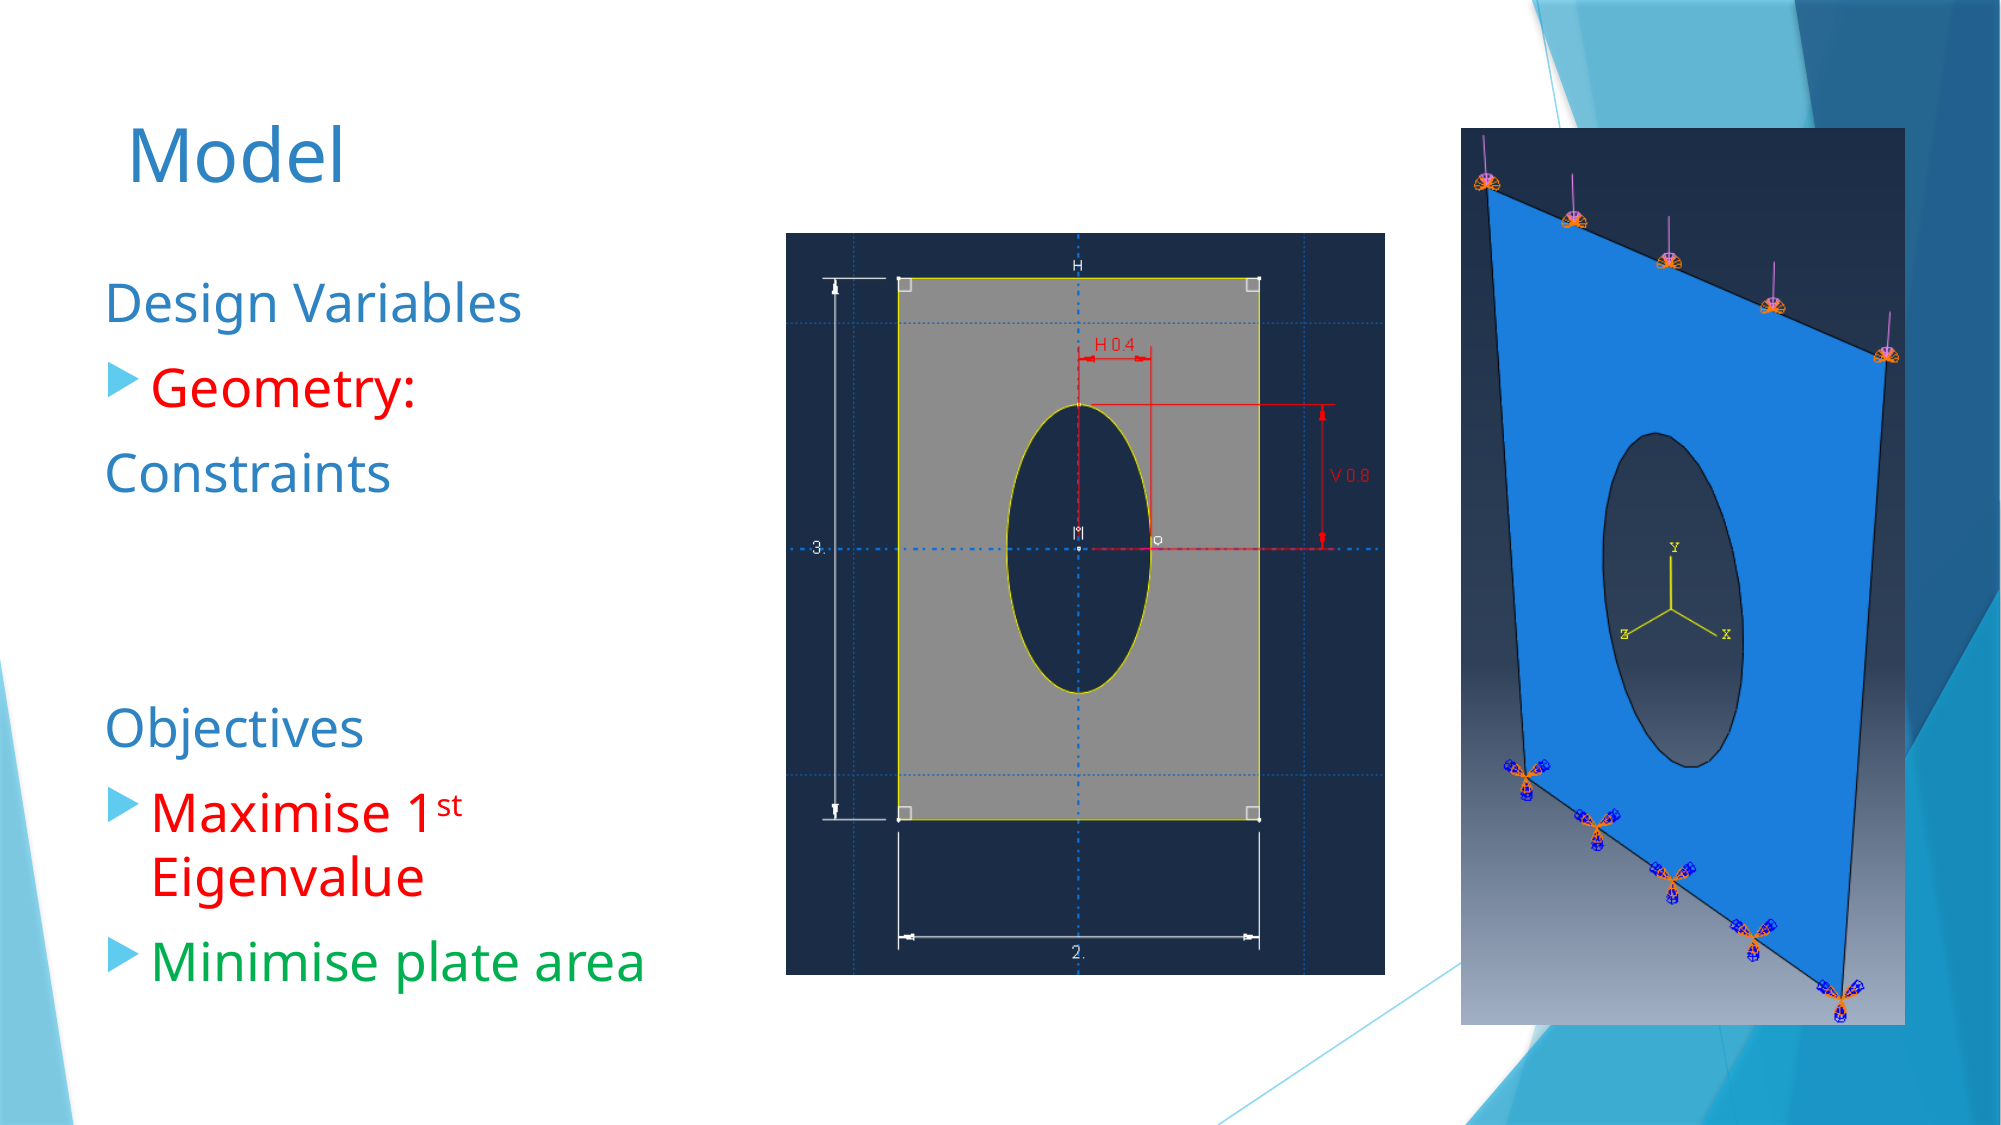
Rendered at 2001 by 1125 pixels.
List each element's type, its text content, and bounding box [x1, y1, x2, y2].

title Model [111, 99, 1522, 219]
picture [1460, 128, 1905, 1026]
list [785, 233, 1385, 975]
